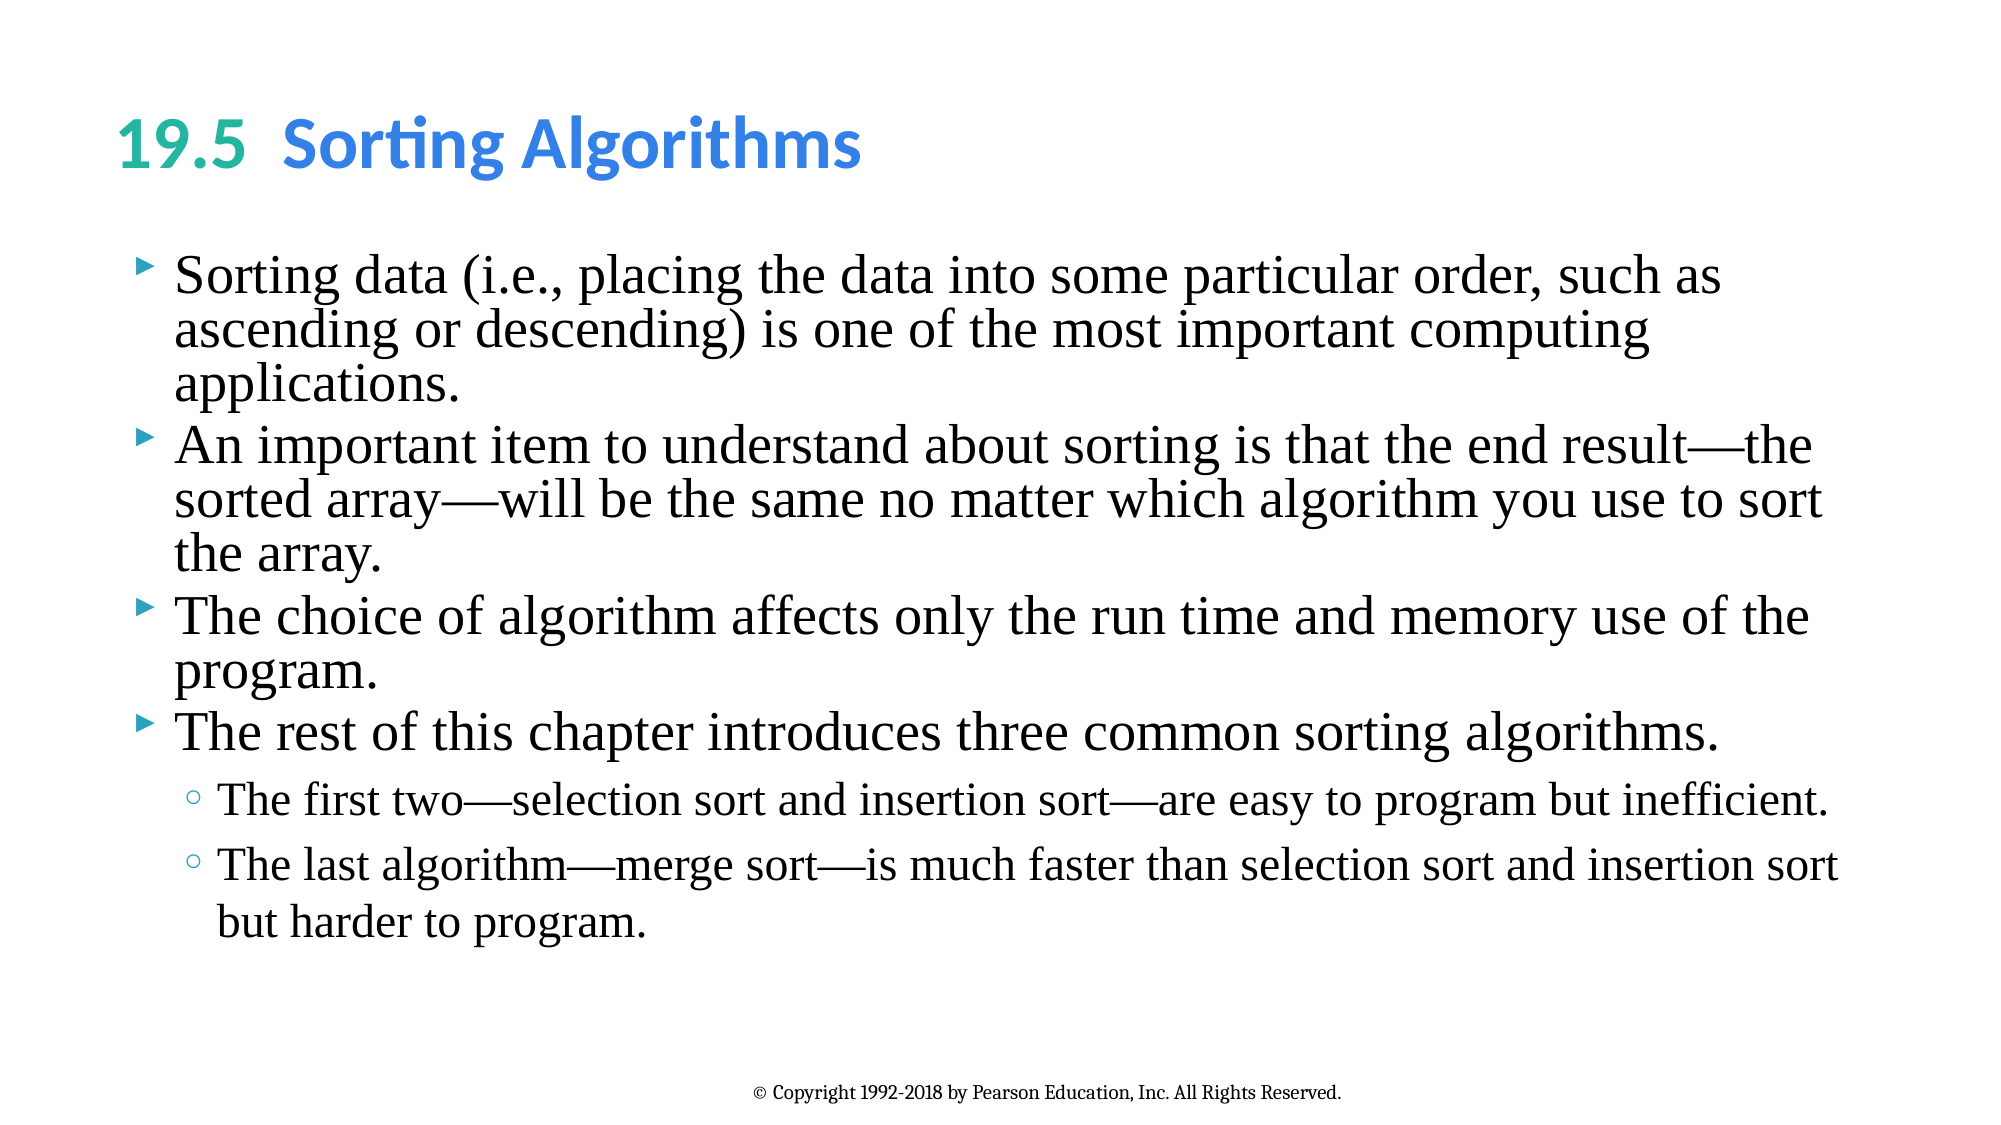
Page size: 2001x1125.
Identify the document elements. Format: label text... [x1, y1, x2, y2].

footer © Copyright 1992-2018 by Pearson Education, Inc. All Rights Reserved. [736, 1051, 1892, 1112]
title 19.5 Sorting Algorithms [99, 45, 1900, 233]
list Sorting data (i.e., placing the data into some particular order, such as ascending or descending) is one of the most important computing applications. An important item to understand about sorting is that the end result—the sorted array—will be the same no matter which algorithm you use to sort the array. The choice of algorithm affects only the run time and memory use of the program. The rest of this chapter introduces three common sorting algorithms. The first two—selection sort and insertion sort—are easy to program but inefficient. The last algorithm—merge sort—is much faster than selection sort and insertion sort but harder to program. [99, 242, 1900, 986]
